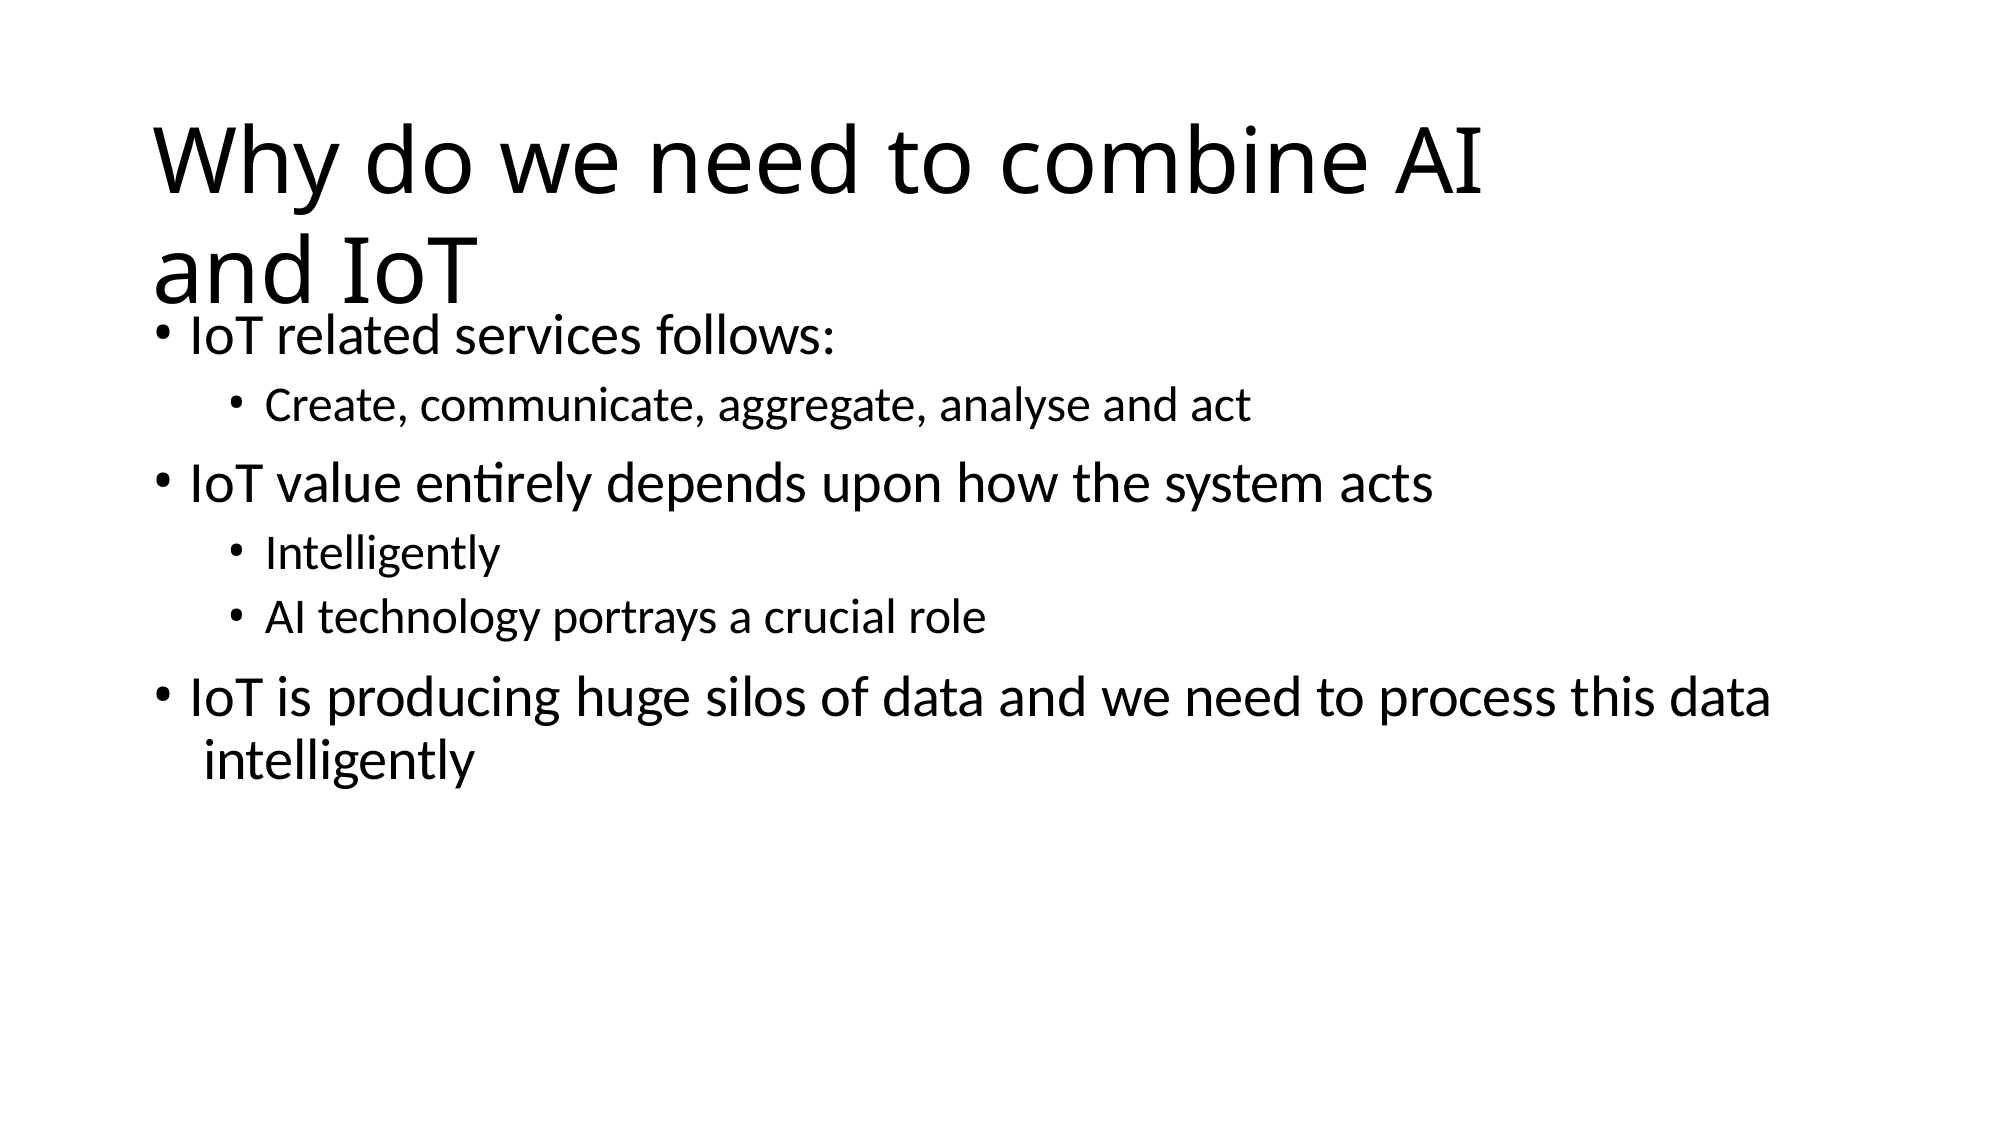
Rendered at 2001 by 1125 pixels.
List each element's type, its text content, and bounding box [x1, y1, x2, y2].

text_box IoT related services follows: Create, communicate, aggregate, analyse and act IoT value entirely depends upon how the system acts Intelligently AI technology portrays a crucial role IoT is producing huge silos of data and we need to process this data intelligently [150, 288, 1786, 791]
title Why do we need to combine AI and IoT [150, 100, 1603, 288]
